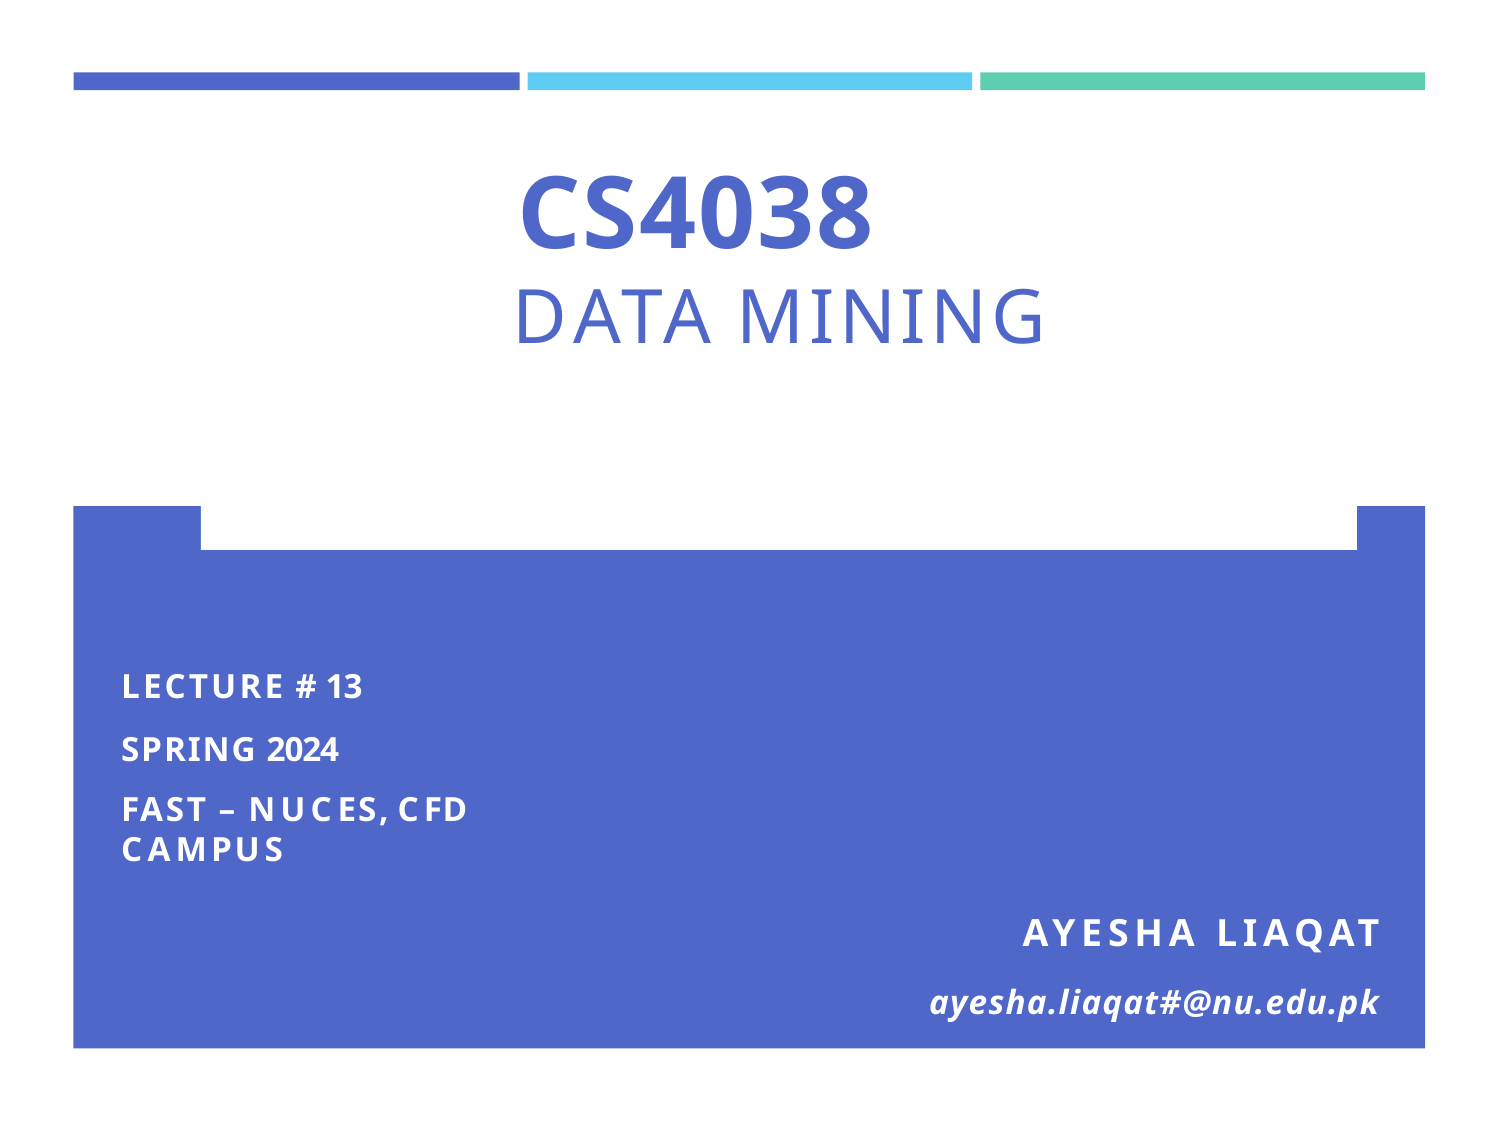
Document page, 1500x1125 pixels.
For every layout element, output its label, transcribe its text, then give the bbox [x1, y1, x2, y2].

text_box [73, 265, 1426, 1049]
title CS4038 [376, 146, 1181, 264]
